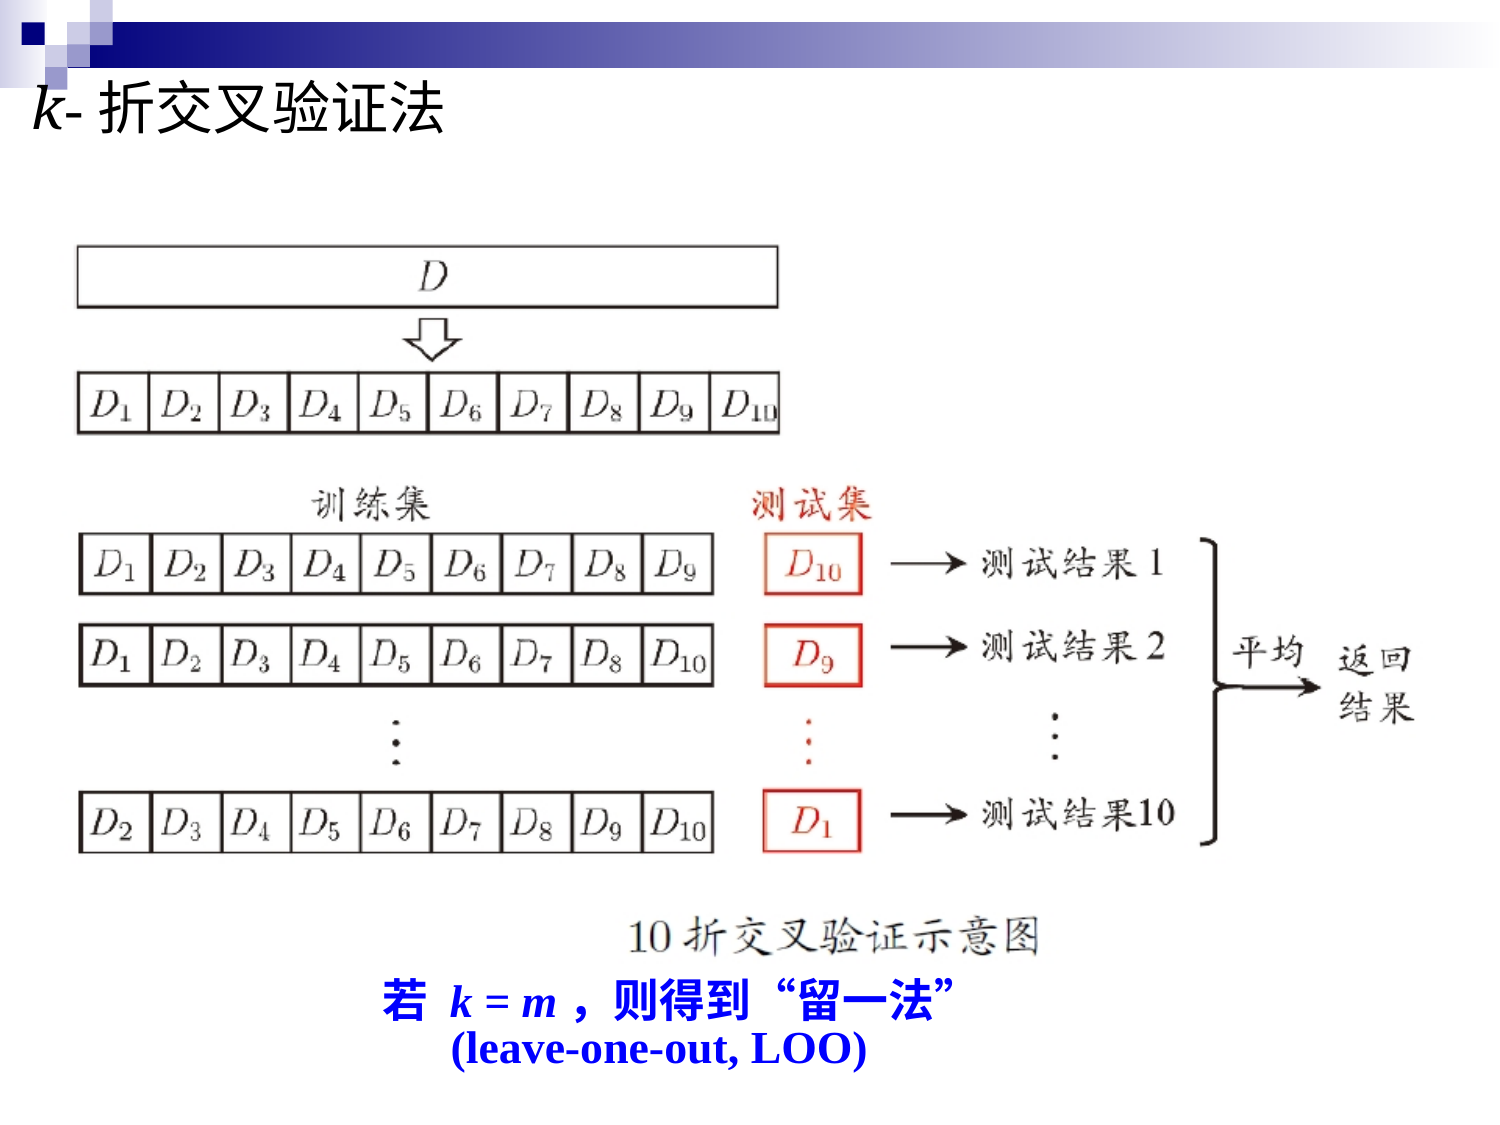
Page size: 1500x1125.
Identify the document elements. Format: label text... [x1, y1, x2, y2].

picture [35, 212, 1455, 982]
text_box (leave-one-out, LOO) [450, 1027, 868, 1073]
text_box k-折交叉验证法 [30, 66, 447, 142]
text_box 若 k = m，则得到“留一法” [382, 982, 980, 1027]
